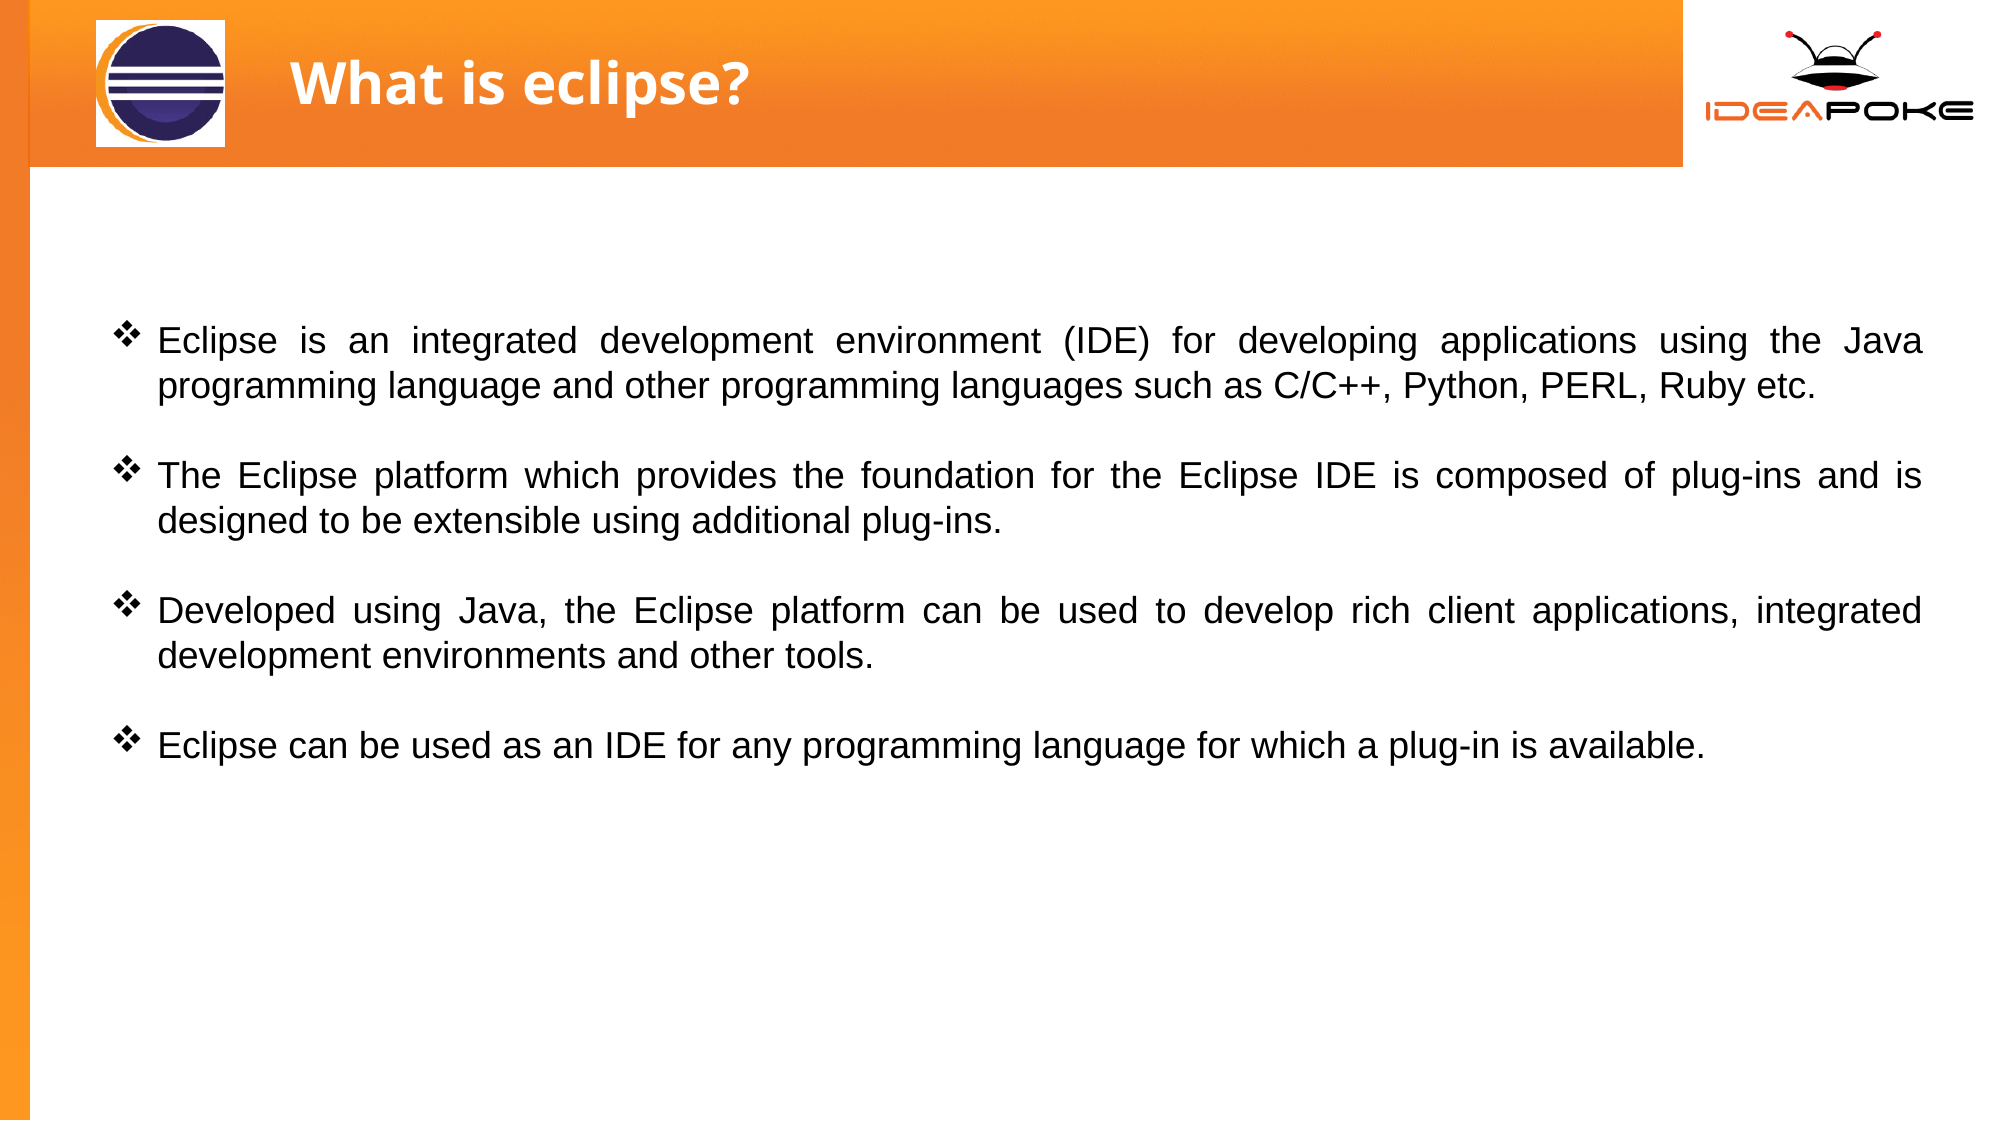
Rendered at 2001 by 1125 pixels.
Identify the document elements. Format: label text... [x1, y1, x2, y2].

picture [1699, 17, 1980, 146]
text_box Eclipse is an integrated development environment (IDE) for developing applications using the Java programming language and other programming languages such as C/C++, Python, PERL, Ruby etc. The Eclipse platform which provides the foundation for the Eclipse IDE is composed of plug-ins and is designed to be extensible using additional plug-ins. Developed using Java, the Eclipse platform can be used to develop rich client applications, integrated development environments and other tools. Eclipse can be used as an IDE for any programming language for which a plug-in is available. [95, 247, 1939, 880]
picture [0, 0, 1683, 1120]
